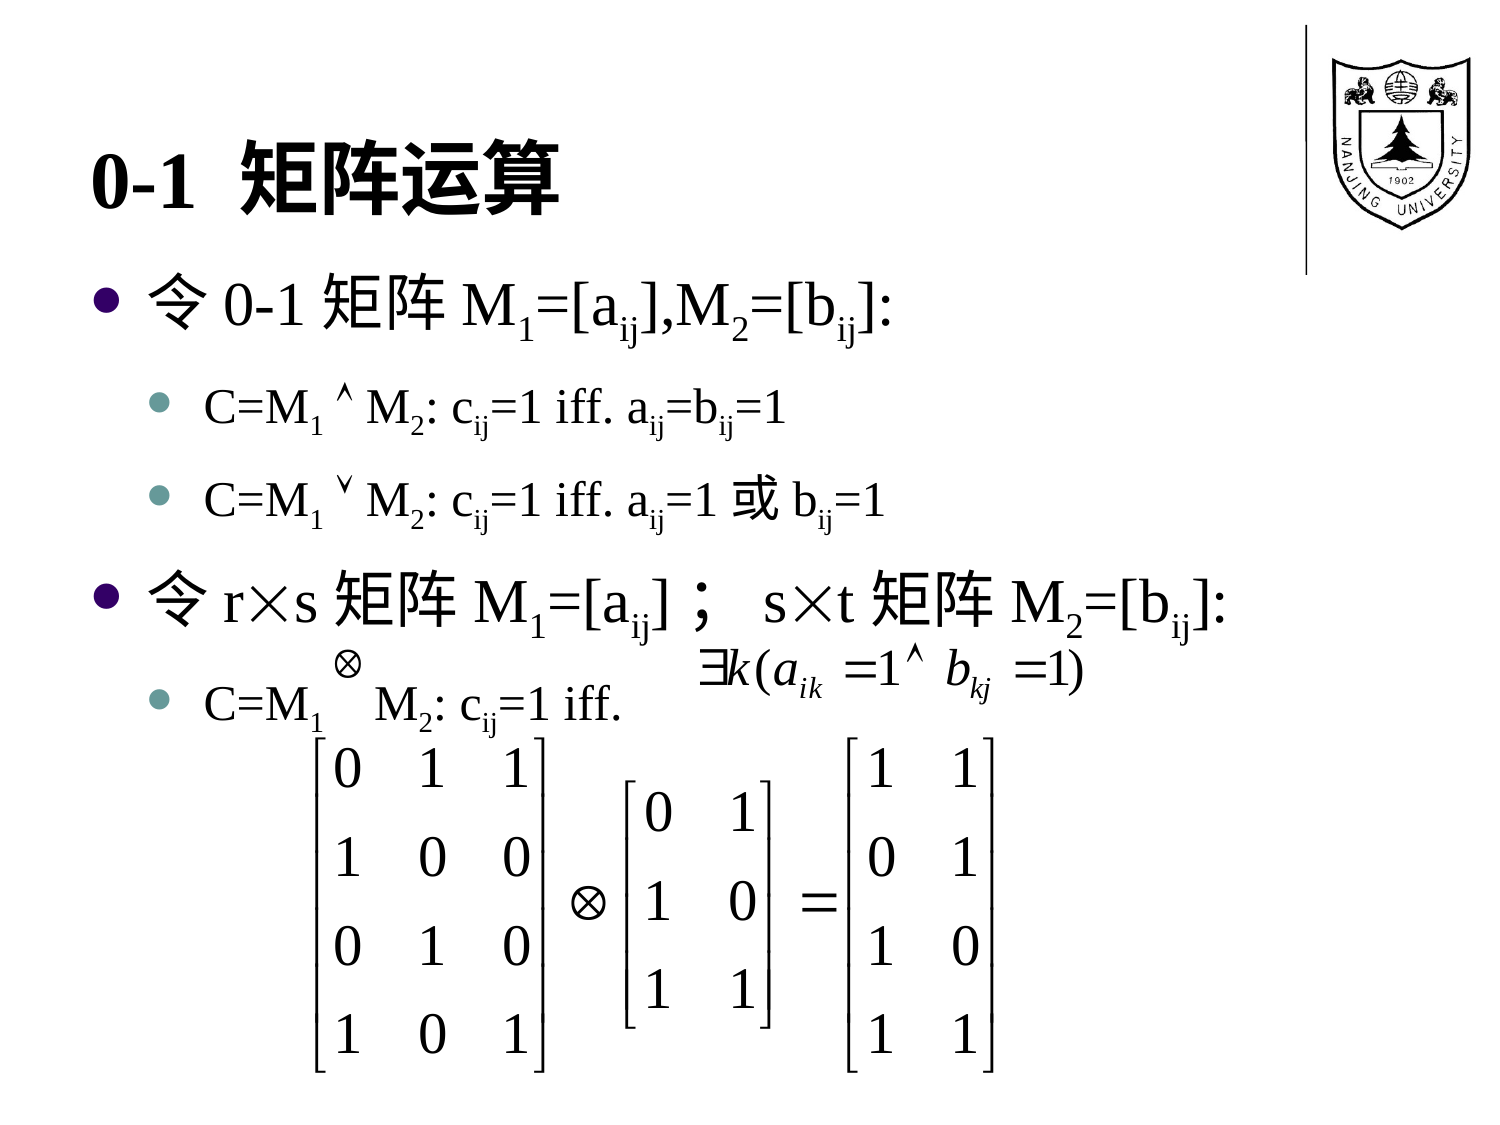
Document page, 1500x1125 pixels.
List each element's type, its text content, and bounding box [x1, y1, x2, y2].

list 令0-1矩阵M1=[aij],M2=[bij]: C=M1  M2: cij=1 iff. aij=bij=1 C=M1  M2: cij=1 iff. aij=1或bij=1 令rs矩阵M1=[aij]；st矩阵M2=[bij]: C=M1 M2: cij=1 iff. [75, 255, 1270, 752]
picture [1328, 51, 1481, 235]
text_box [300, 727, 1016, 1083]
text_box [324, 632, 374, 691]
title 0-1 矩阵运算 [75, 20, 1313, 233]
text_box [690, 632, 1096, 717]
